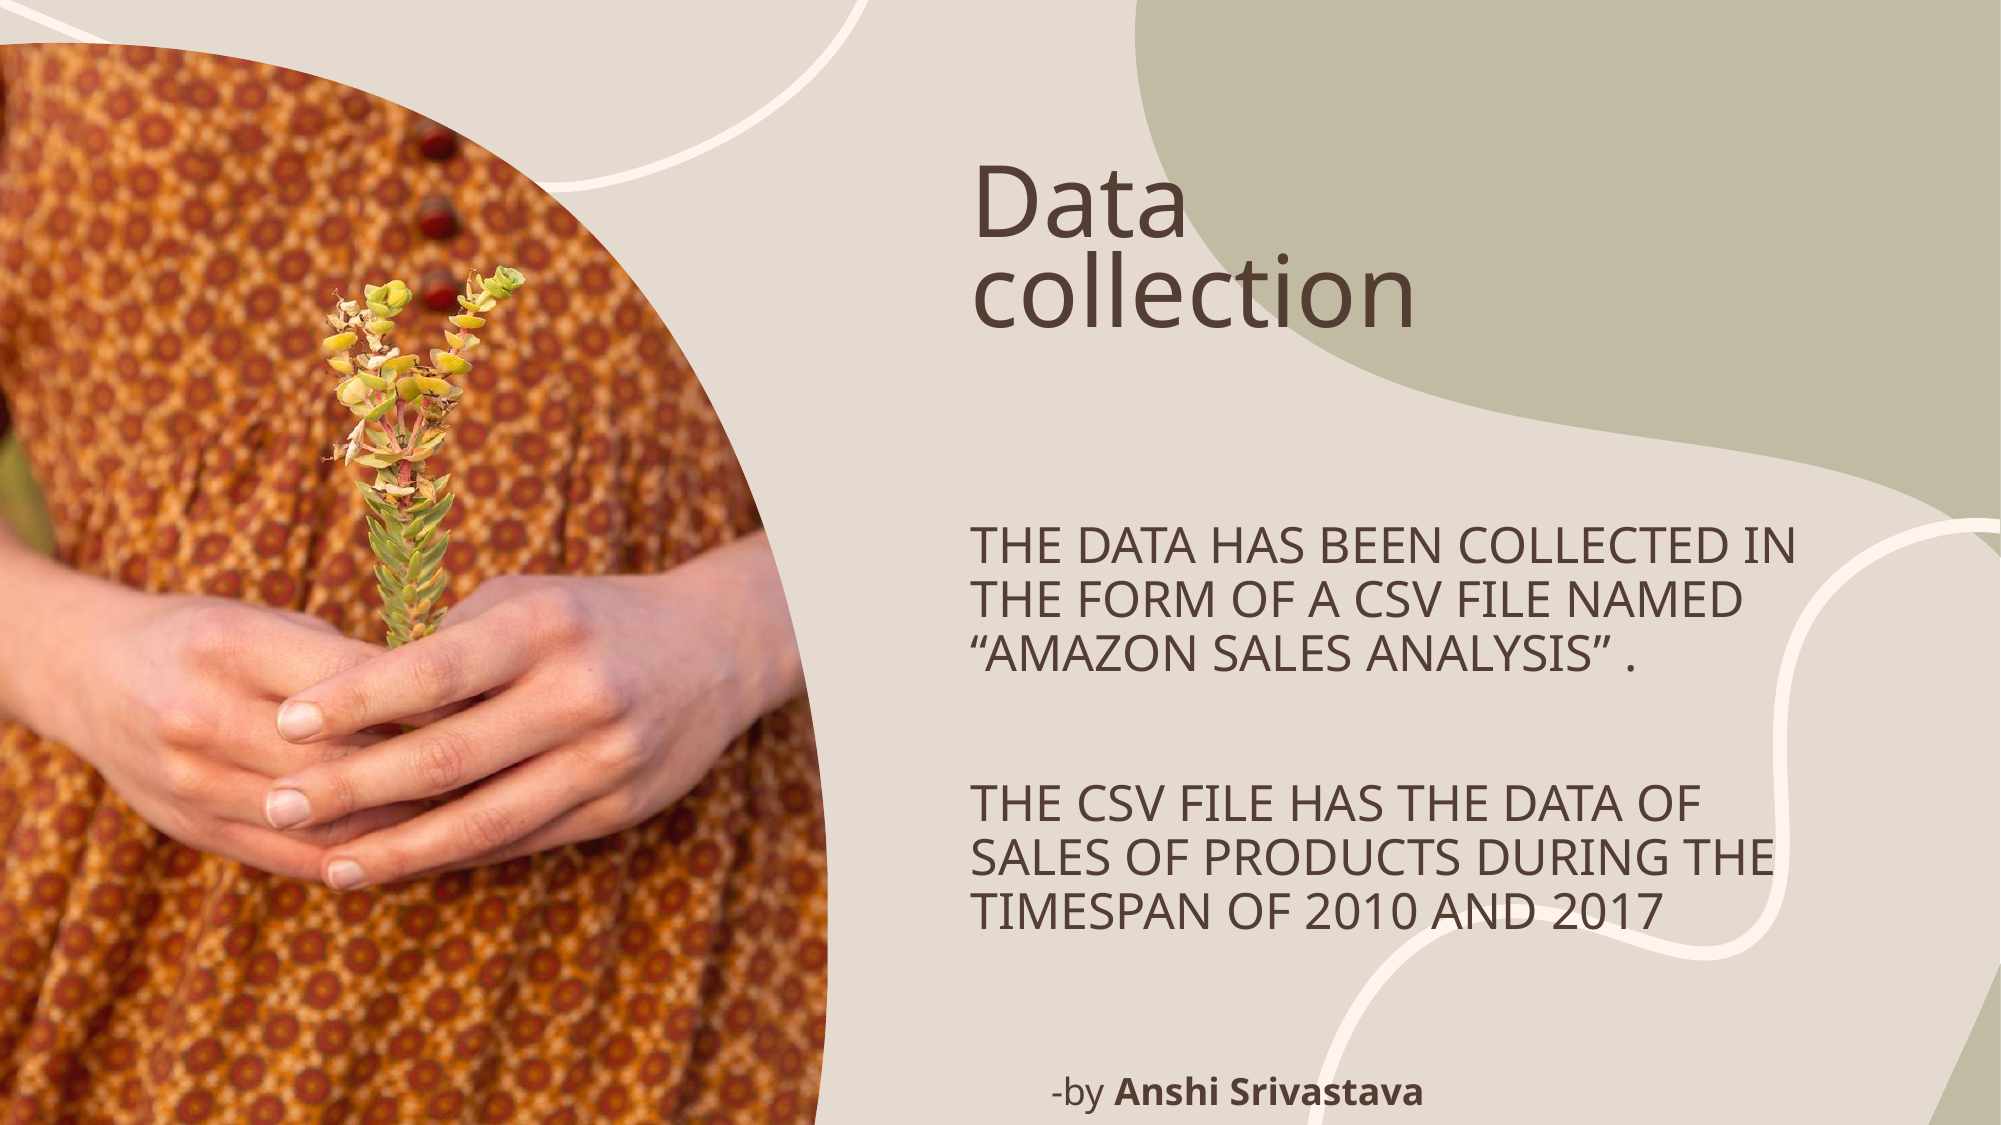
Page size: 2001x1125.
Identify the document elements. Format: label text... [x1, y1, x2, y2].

picture [0, 42, 828, 1125]
title Data collection [955, 42, 1850, 354]
list The data has been collected in the form of a csv file named “AMAZON SALES ANALYSIS” . THE CSV FILE HAS THE DATA OF SALES OF PRODUCTS DURING THE TIMESPAN OF 2010 AND 2017 [955, 512, 1850, 978]
text_box -by Anshi Srivastava [1036, 1060, 2000, 1121]
